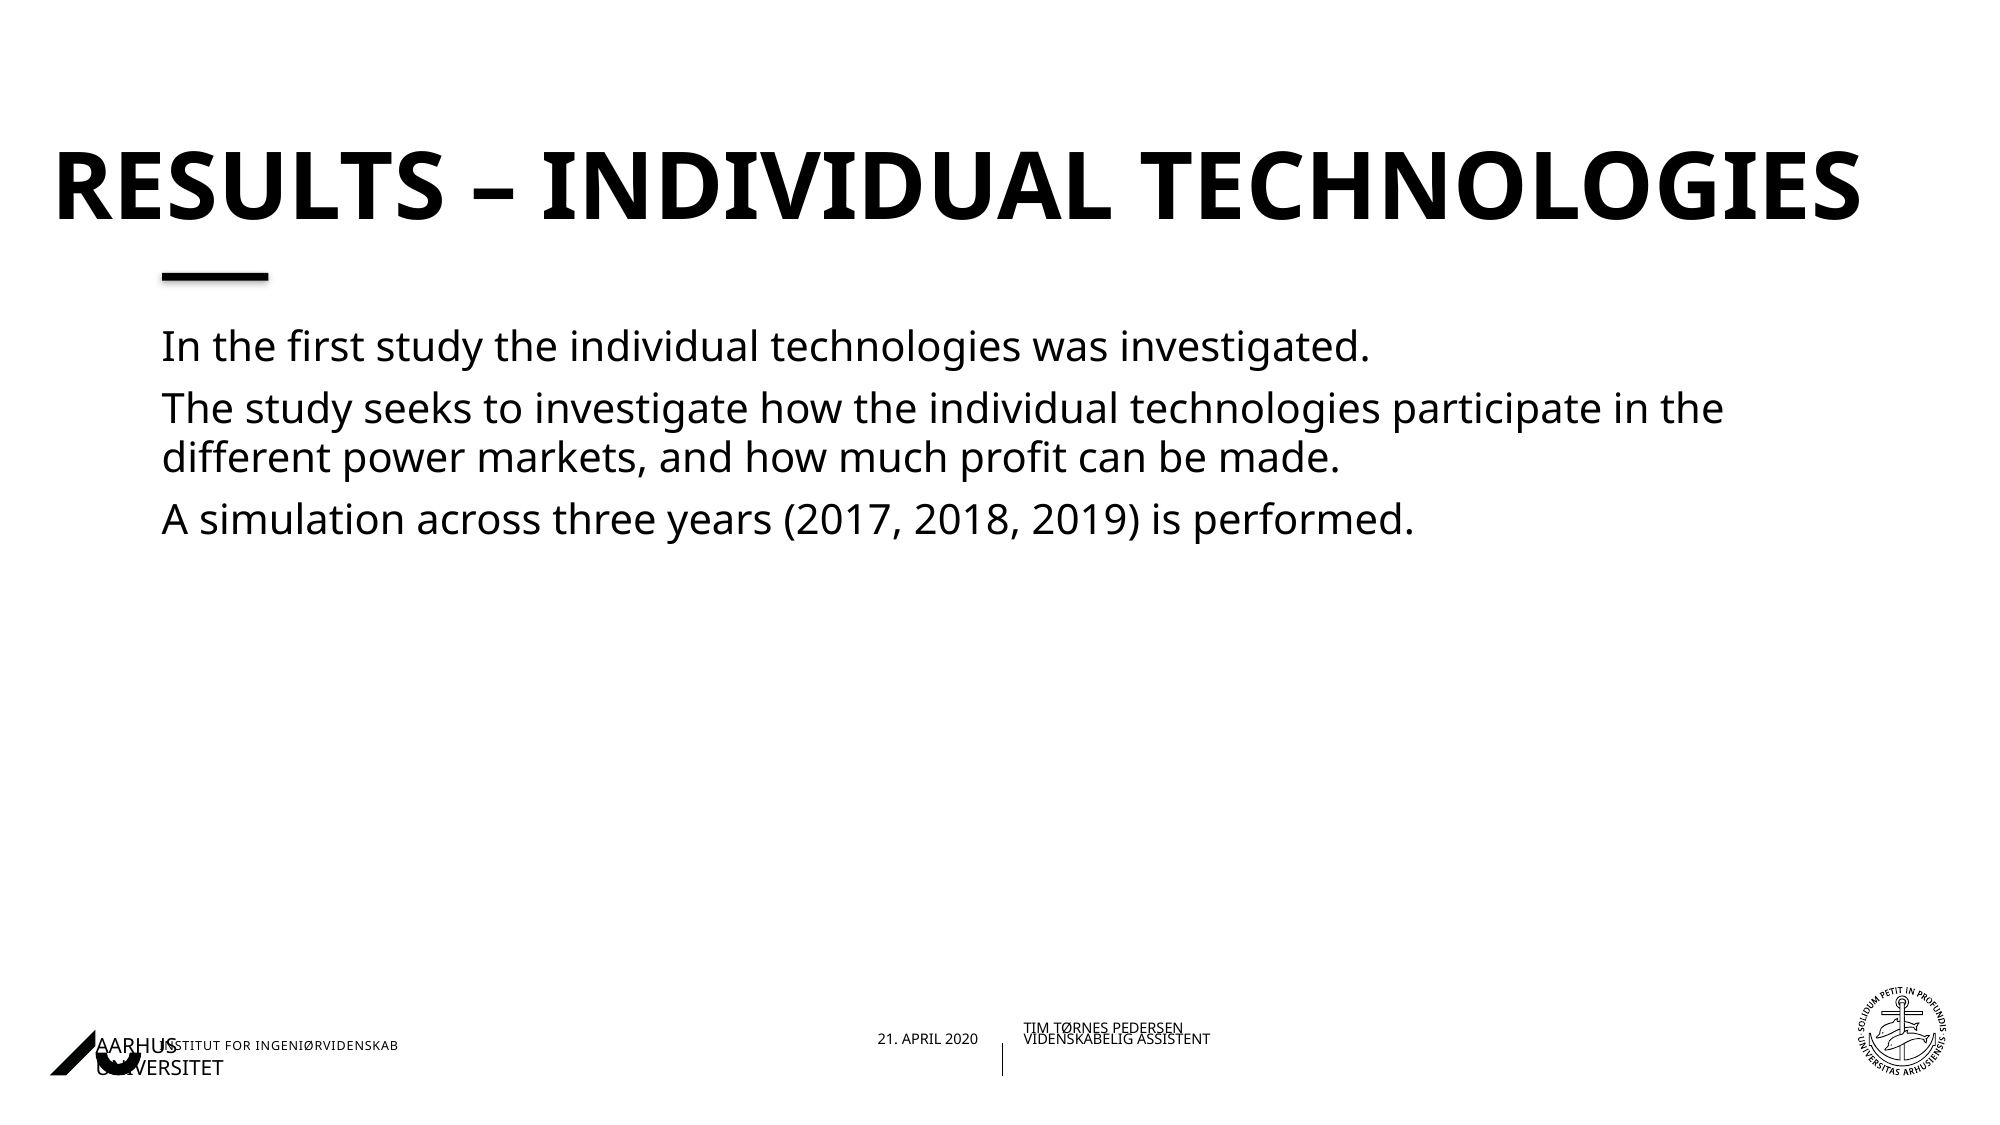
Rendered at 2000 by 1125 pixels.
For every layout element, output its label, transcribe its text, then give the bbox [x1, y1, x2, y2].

list In the first study the individual technologies was investigated. The study seeks to investigate how the individual technologies participate in the different power markets, and how much profit can be made. A simulation across three years (2017, 2018, 2019) is performed. [161, 321, 1839, 968]
title Results – Individual technologies [51, 24, 1948, 240]
